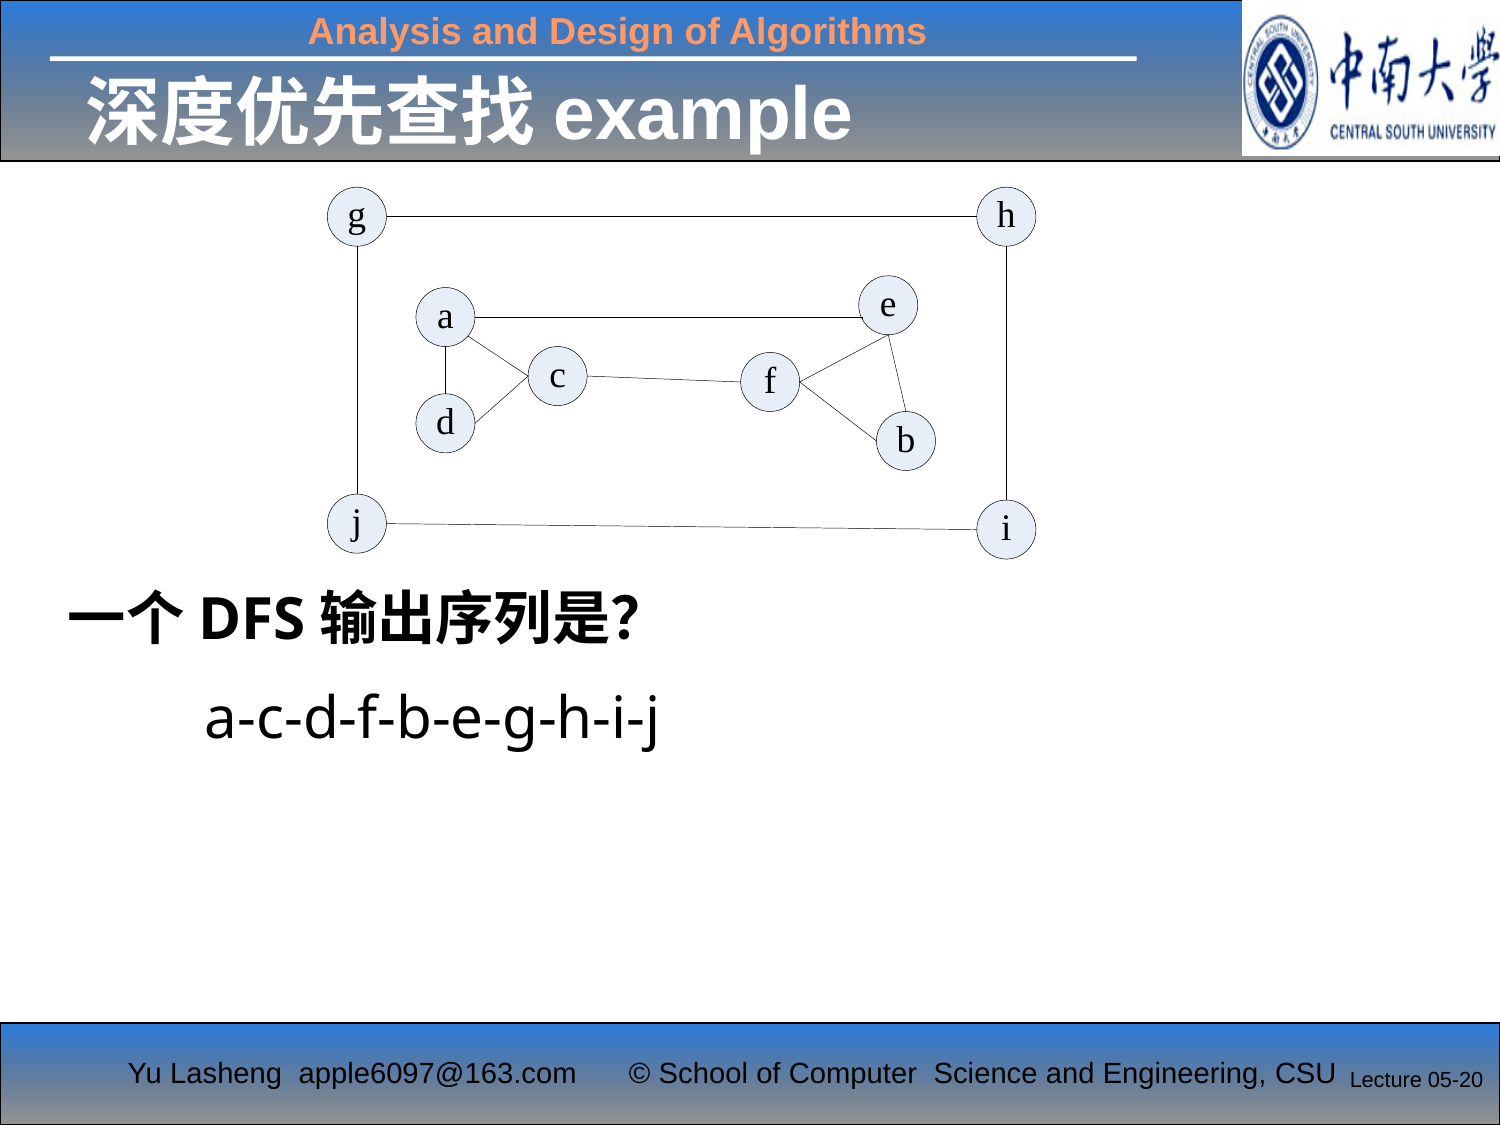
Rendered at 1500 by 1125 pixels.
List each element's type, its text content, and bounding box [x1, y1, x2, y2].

text_box 一个DFS输出序列是？ a-c-d-f-b-e-g-h-i-j [53, 574, 1294, 957]
title 深度优先查找example [70, 58, 1243, 162]
picture [1242, 0, 1500, 156]
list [324, 184, 1039, 562]
slide_number Lecture 05-20 [1334, 1058, 1500, 1125]
